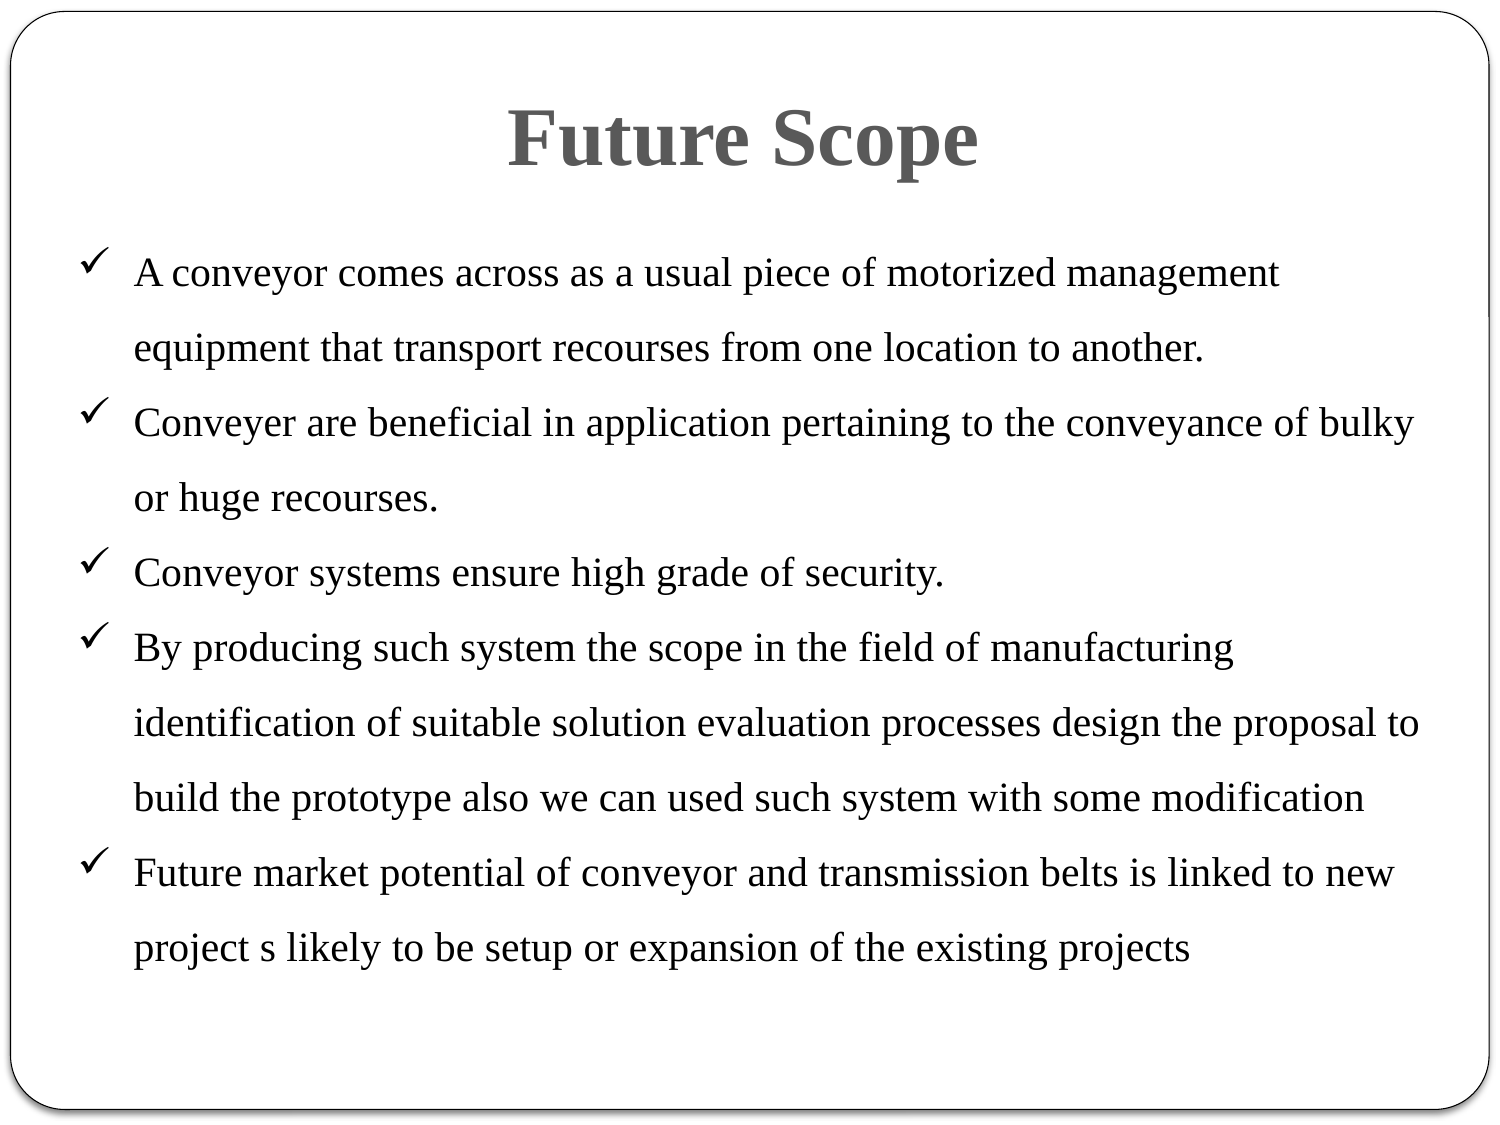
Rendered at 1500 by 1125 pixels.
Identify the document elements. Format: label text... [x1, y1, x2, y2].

text_box Future Scope [149, 75, 1338, 190]
text_box A conveyor comes across as a usual piece of motorized management equipment that transport recourses from one location to another. Conveyer are beneficial in application pertaining to the conveyance of bulky or huge recourses. Conveyor systems ensure high grade of security. By producing such system the scope in the field of manufacturing identification of suitable solution evaluation processes design the proposal to build the prototype also we can used such system with some modification Future market potential of conveyor and transmission belts is linked to new project s likely to be setup or expansion of the existing projects [62, 212, 1438, 978]
